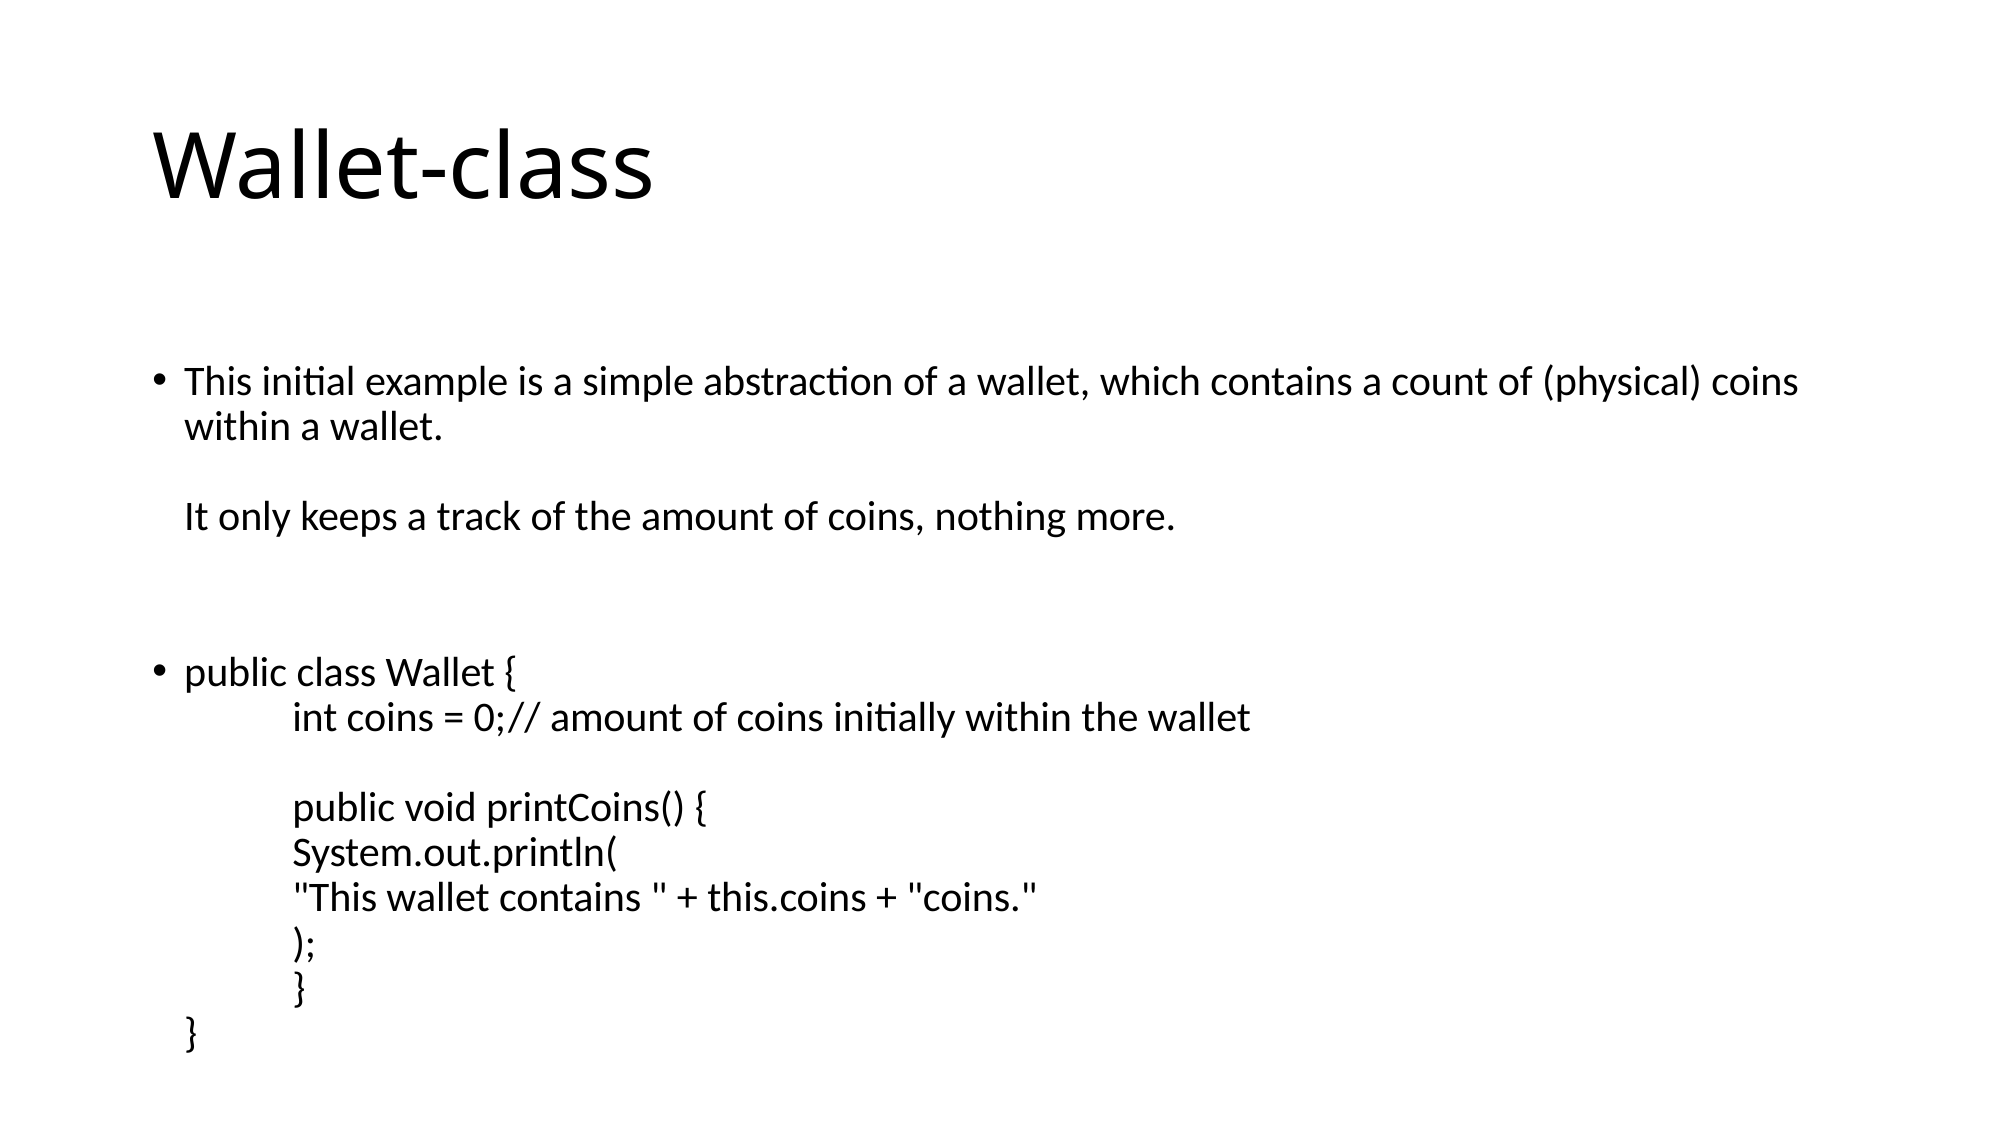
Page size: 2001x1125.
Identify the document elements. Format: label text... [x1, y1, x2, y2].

title Wallet-class [137, 59, 1863, 278]
list This initial example is a simple abstraction of a wallet, which contains a count of (physical) coins within a wallet. It only keeps a track of the amount of coins, nothing more. public class Wallet { int coins = 0; // amount of coins initially within the wallet public void printCoins() { System.out.println( "This wallet contains " + this.coins + "coins." ); } } [137, 351, 1863, 1066]
